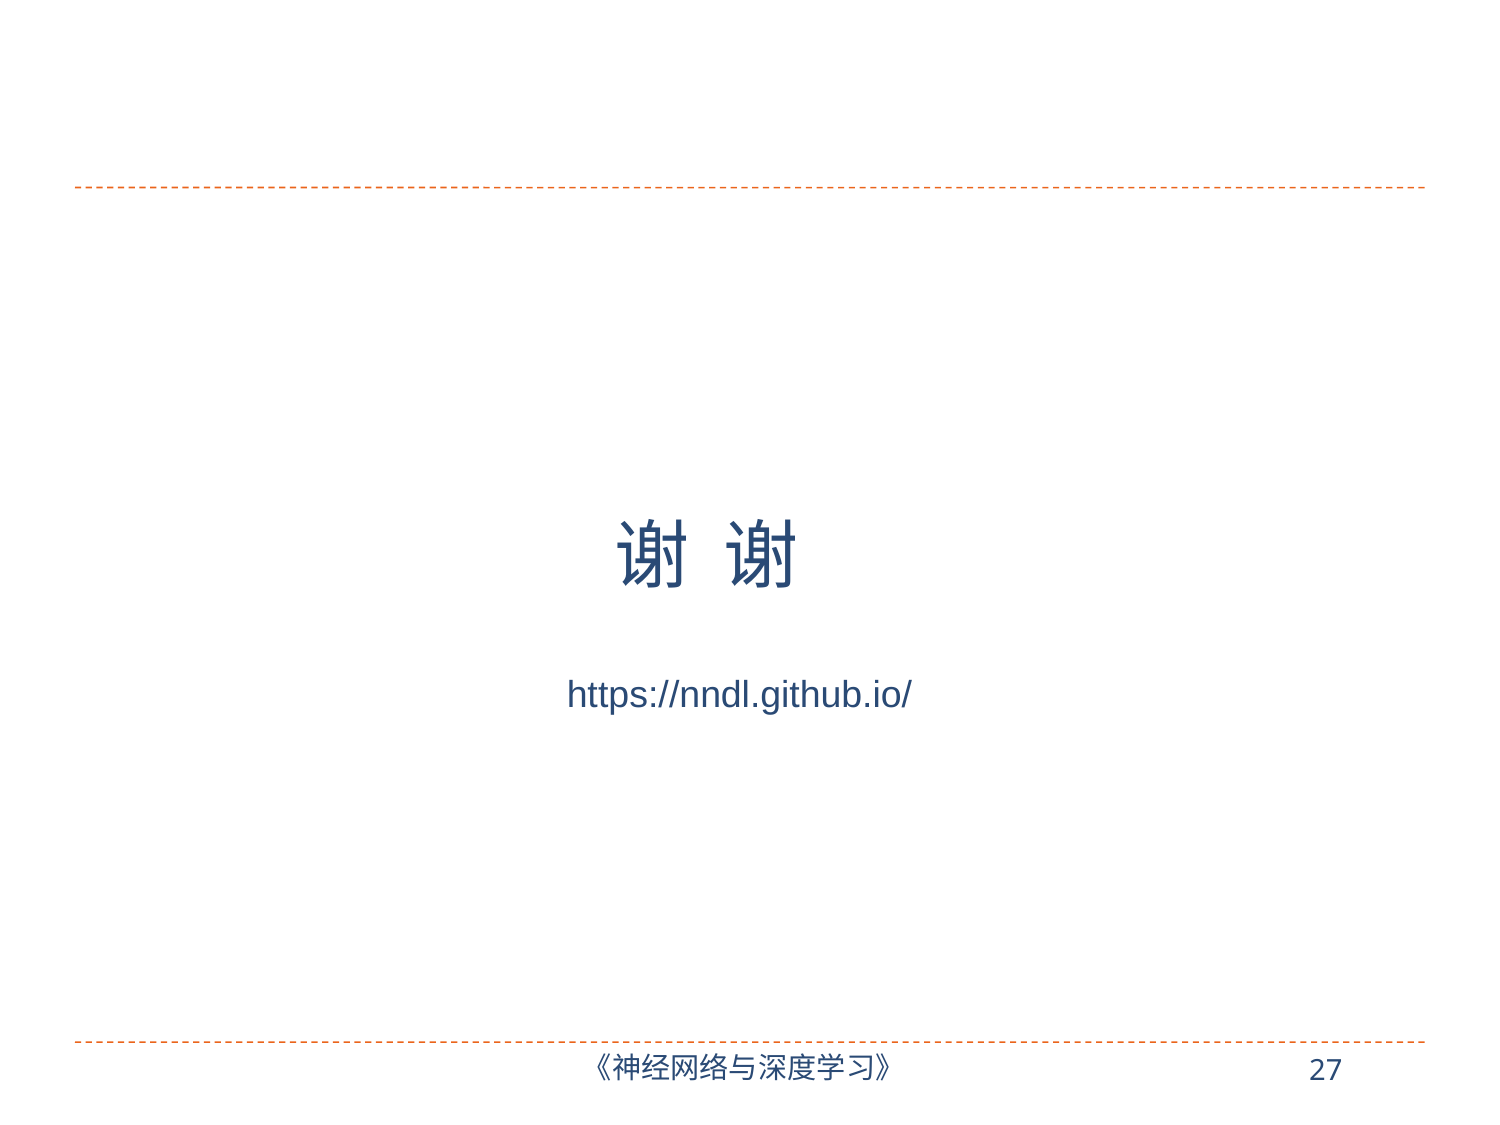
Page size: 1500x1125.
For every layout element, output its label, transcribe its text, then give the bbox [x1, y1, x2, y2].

text_box https://nndl.github.io/ [552, 662, 928, 723]
